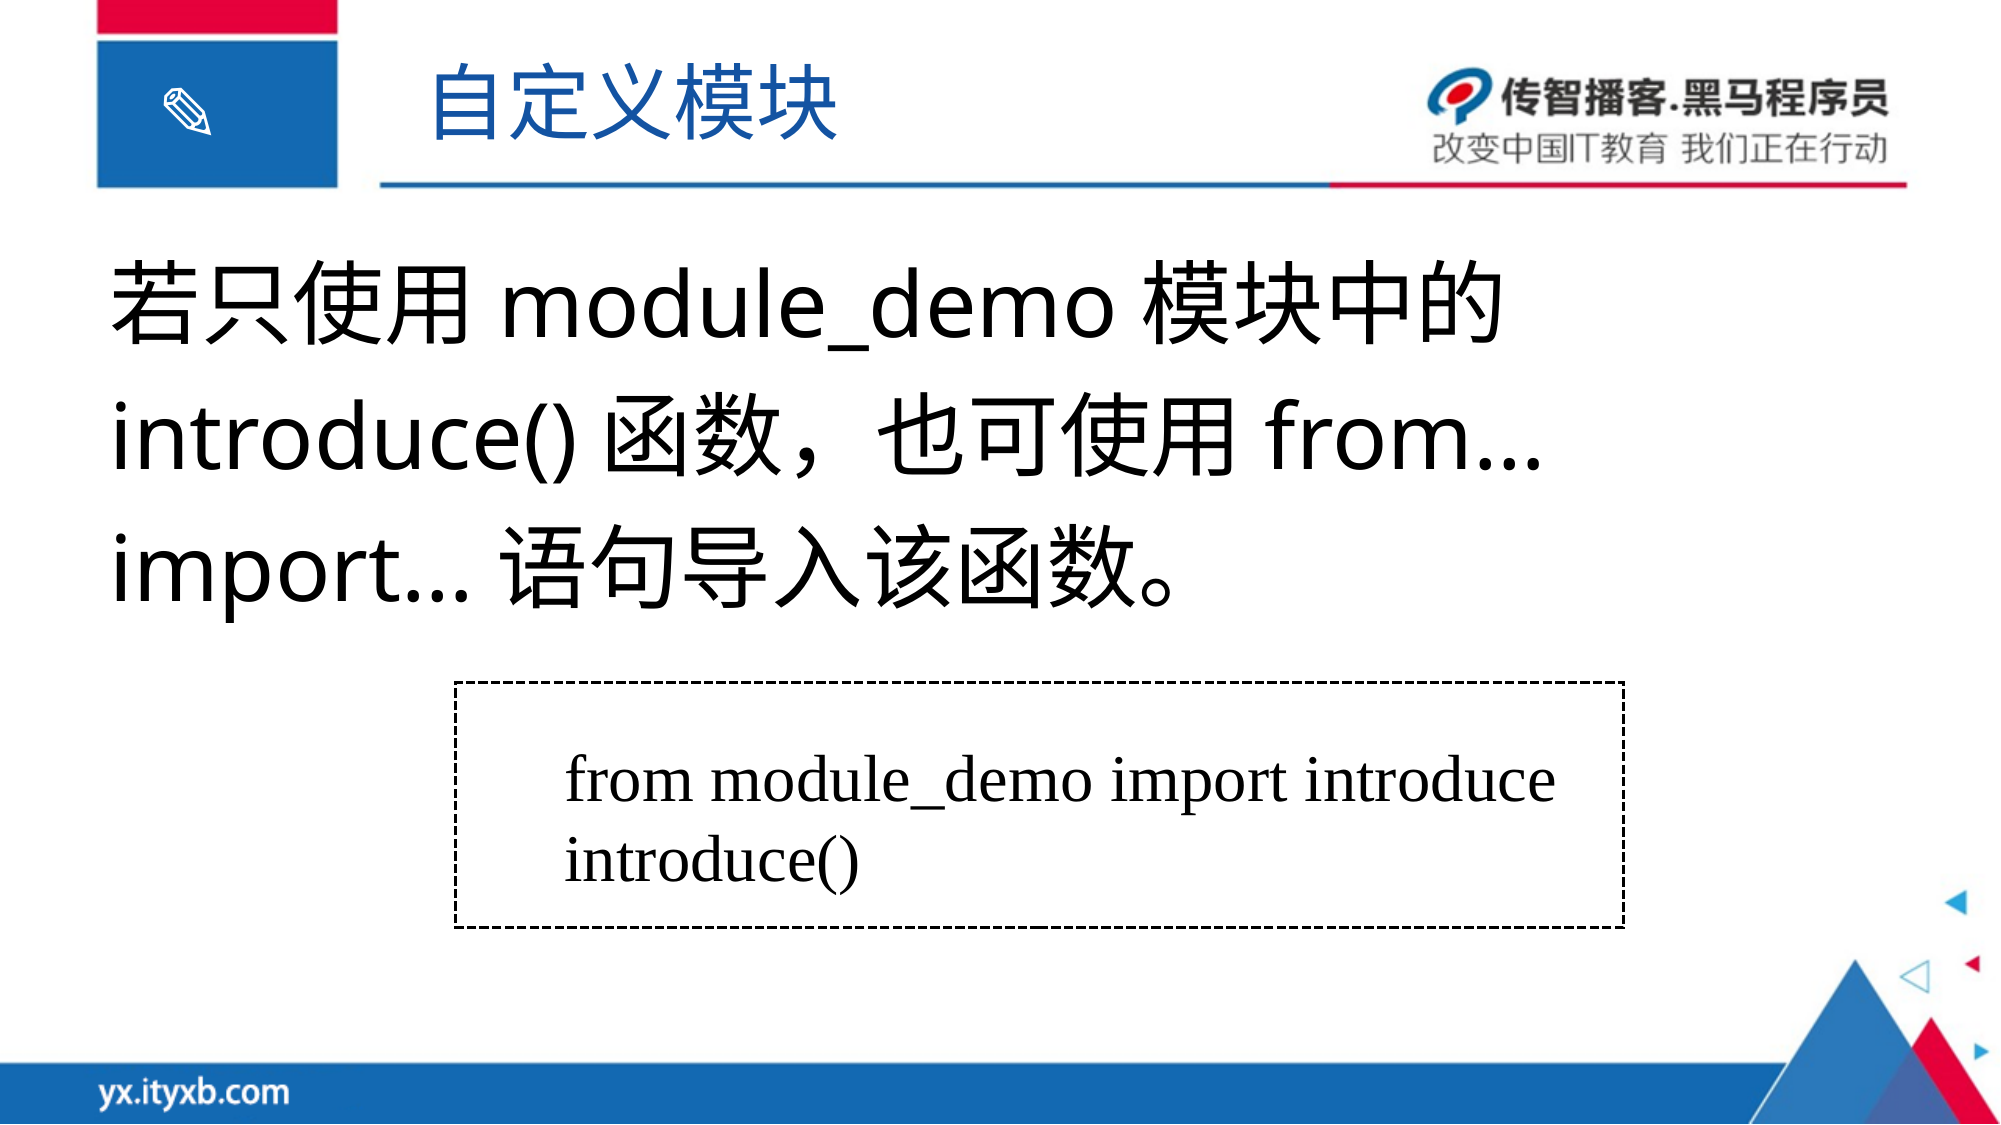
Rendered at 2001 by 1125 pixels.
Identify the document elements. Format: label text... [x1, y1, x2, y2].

text_box 若只使用module_demo模块中的introduce()函数，也可使用from…import…语句导入该函数。 [94, 216, 1912, 628]
picture [0, 0, 2000, 1124]
text_box from module_demo import introduce introduce() [549, 726, 1576, 902]
text_box [455, 682, 1624, 928]
text_box 自定义模块 [409, 43, 1292, 158]
